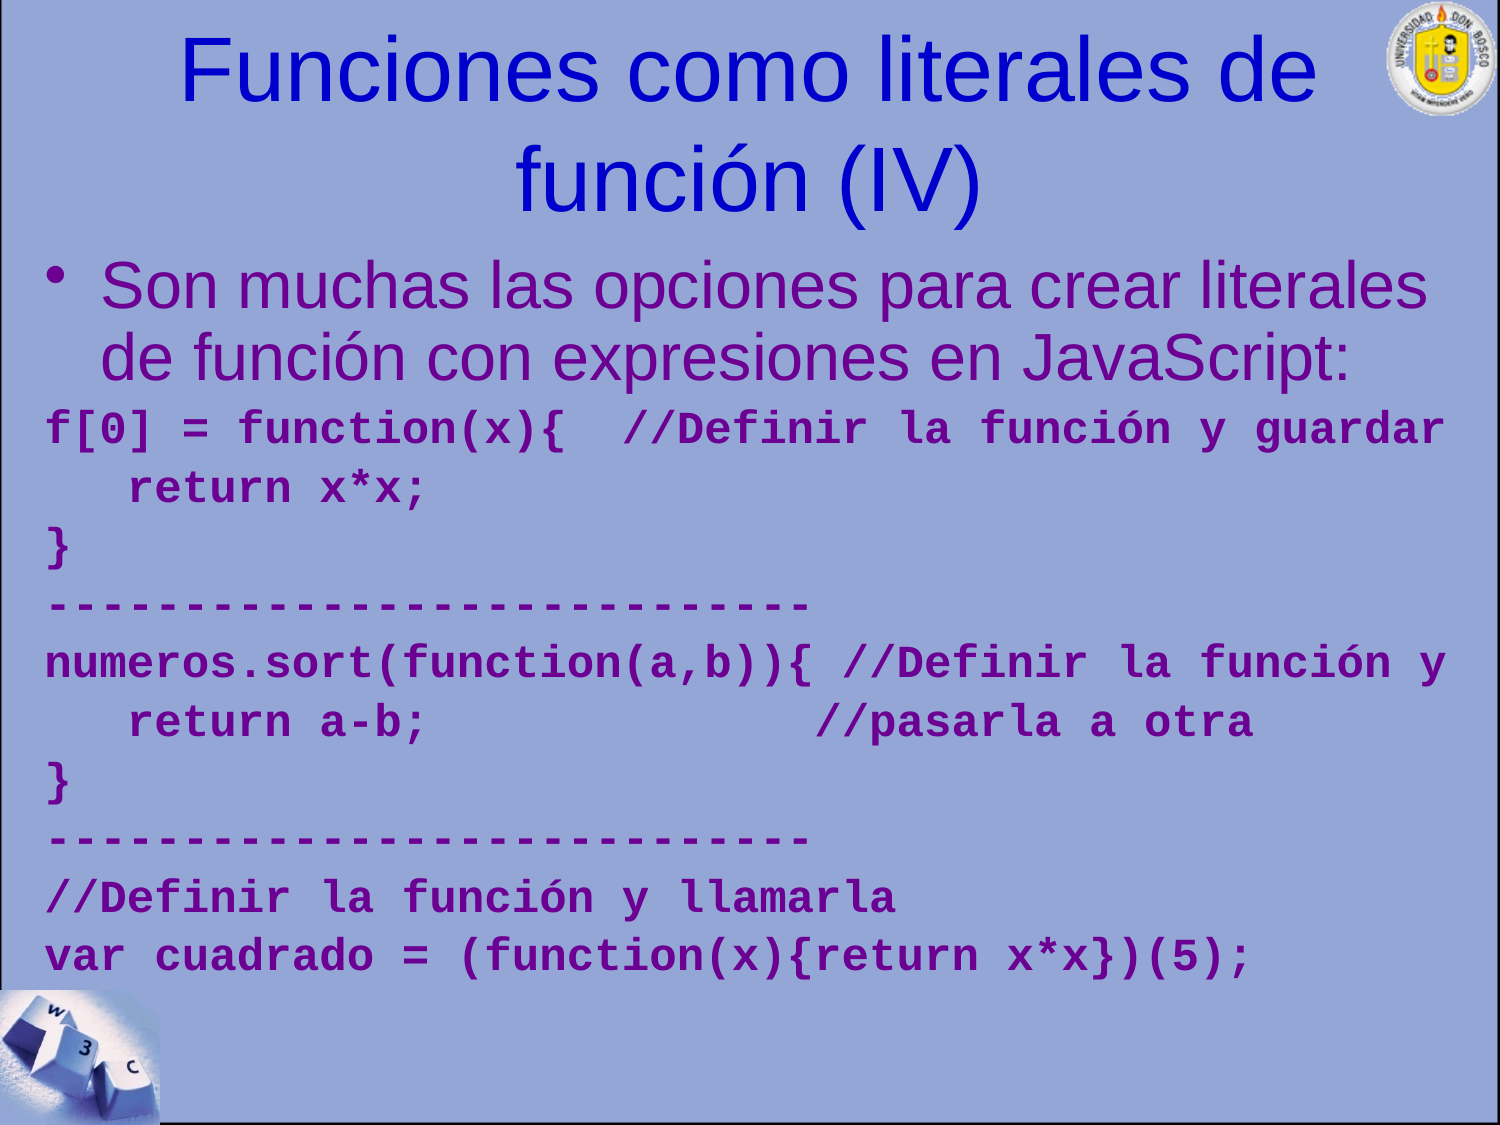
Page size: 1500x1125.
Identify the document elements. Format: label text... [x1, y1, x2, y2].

picture [0, 0, 1500, 1125]
title Funciones como literales de función (IV) [75, 19, 1425, 221]
list Son muchas las opciones para crear literales de función con expresiones en JavaScript: f[0] = function(x){ //Definir la función y guardar return x*x; } ---------------------------- numeros.sort(function(a,b)){ //Definir la función y return a-b; //pasarla a otra } ---------------------------- //Definir la función y llamarla var cuadrado = (function(x){return x*x})(5); [29, 243, 1479, 1059]
